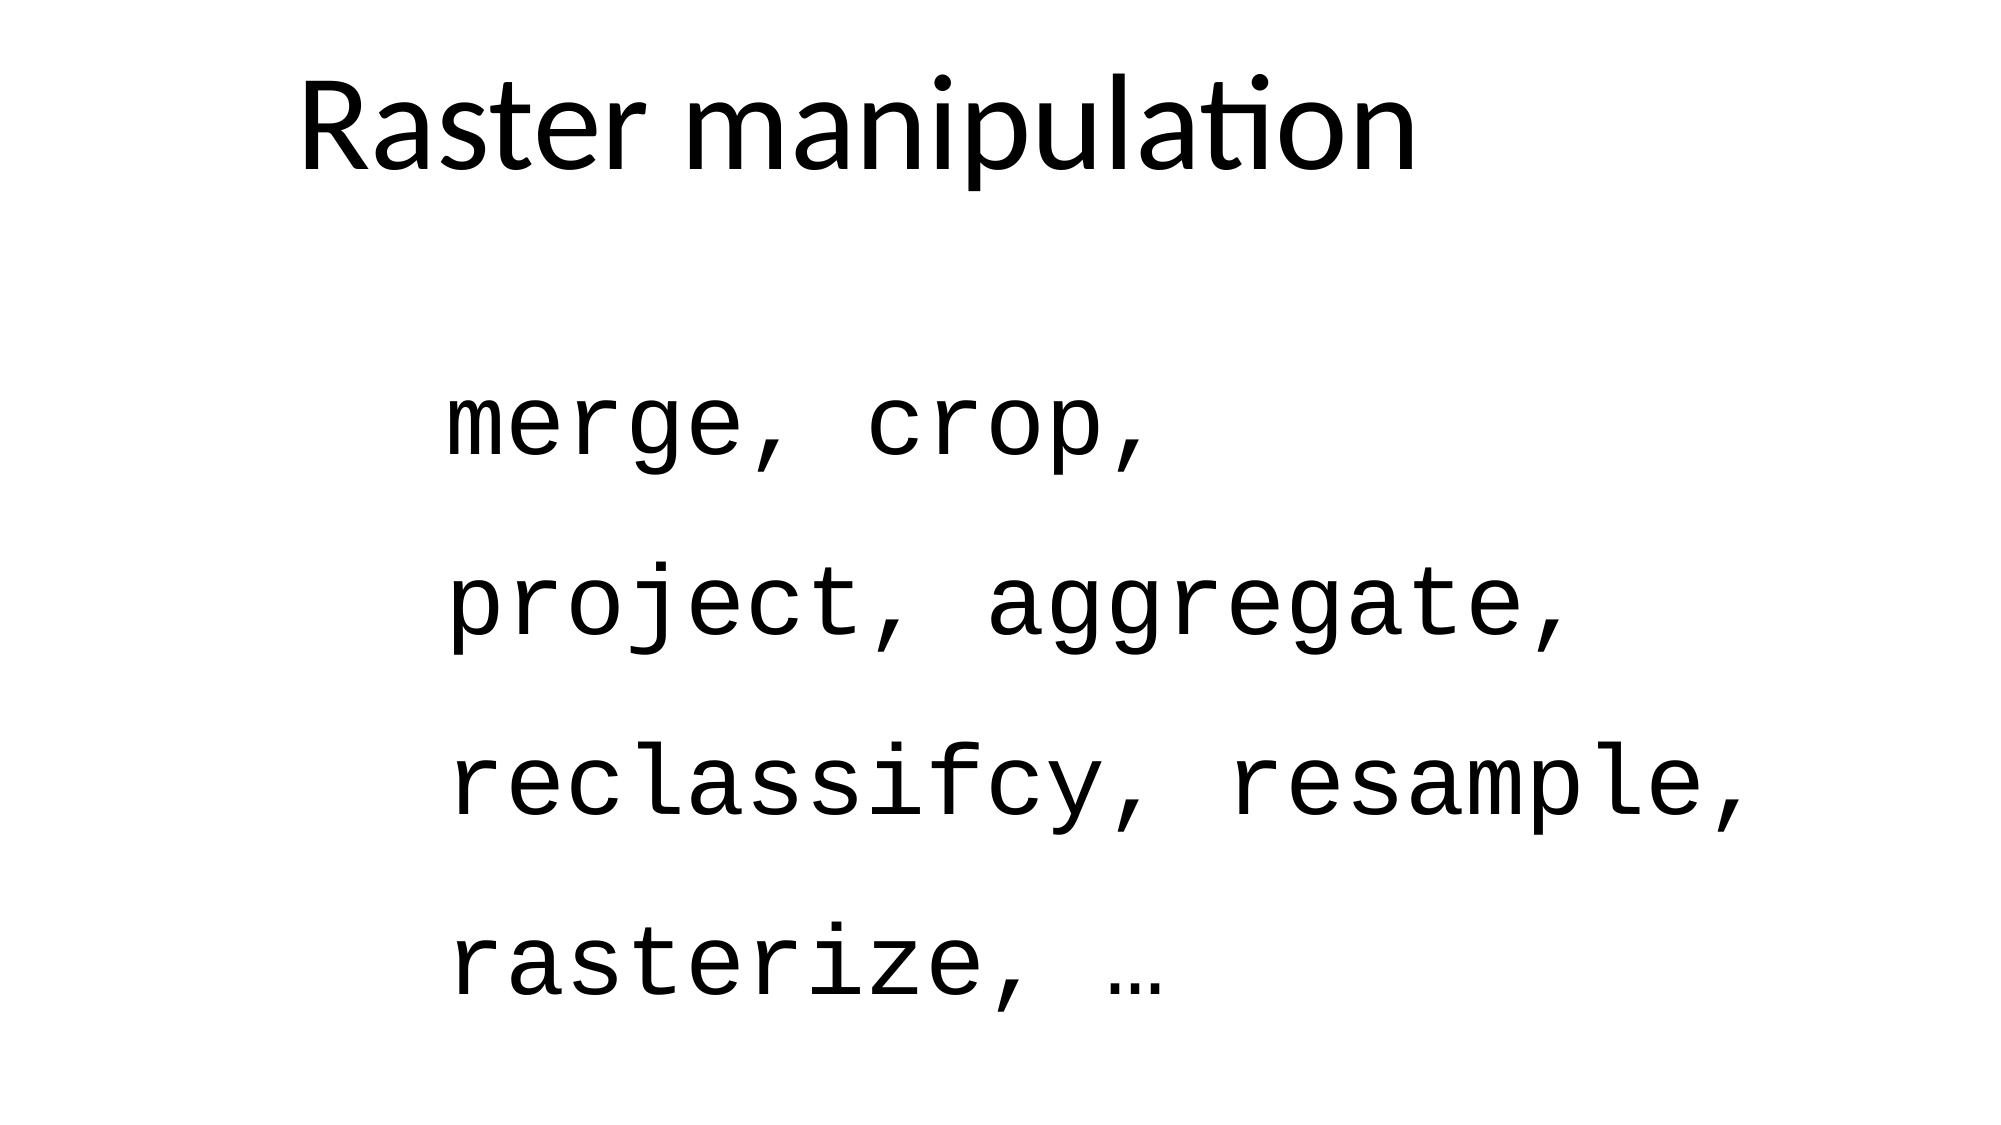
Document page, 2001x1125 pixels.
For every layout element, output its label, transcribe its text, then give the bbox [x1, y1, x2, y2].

text_box merge, crop, project, aggregate, reclassifcy, resample, rasterize, … [430, 287, 1841, 1022]
text_box Raster manipulation [281, 24, 1437, 205]
